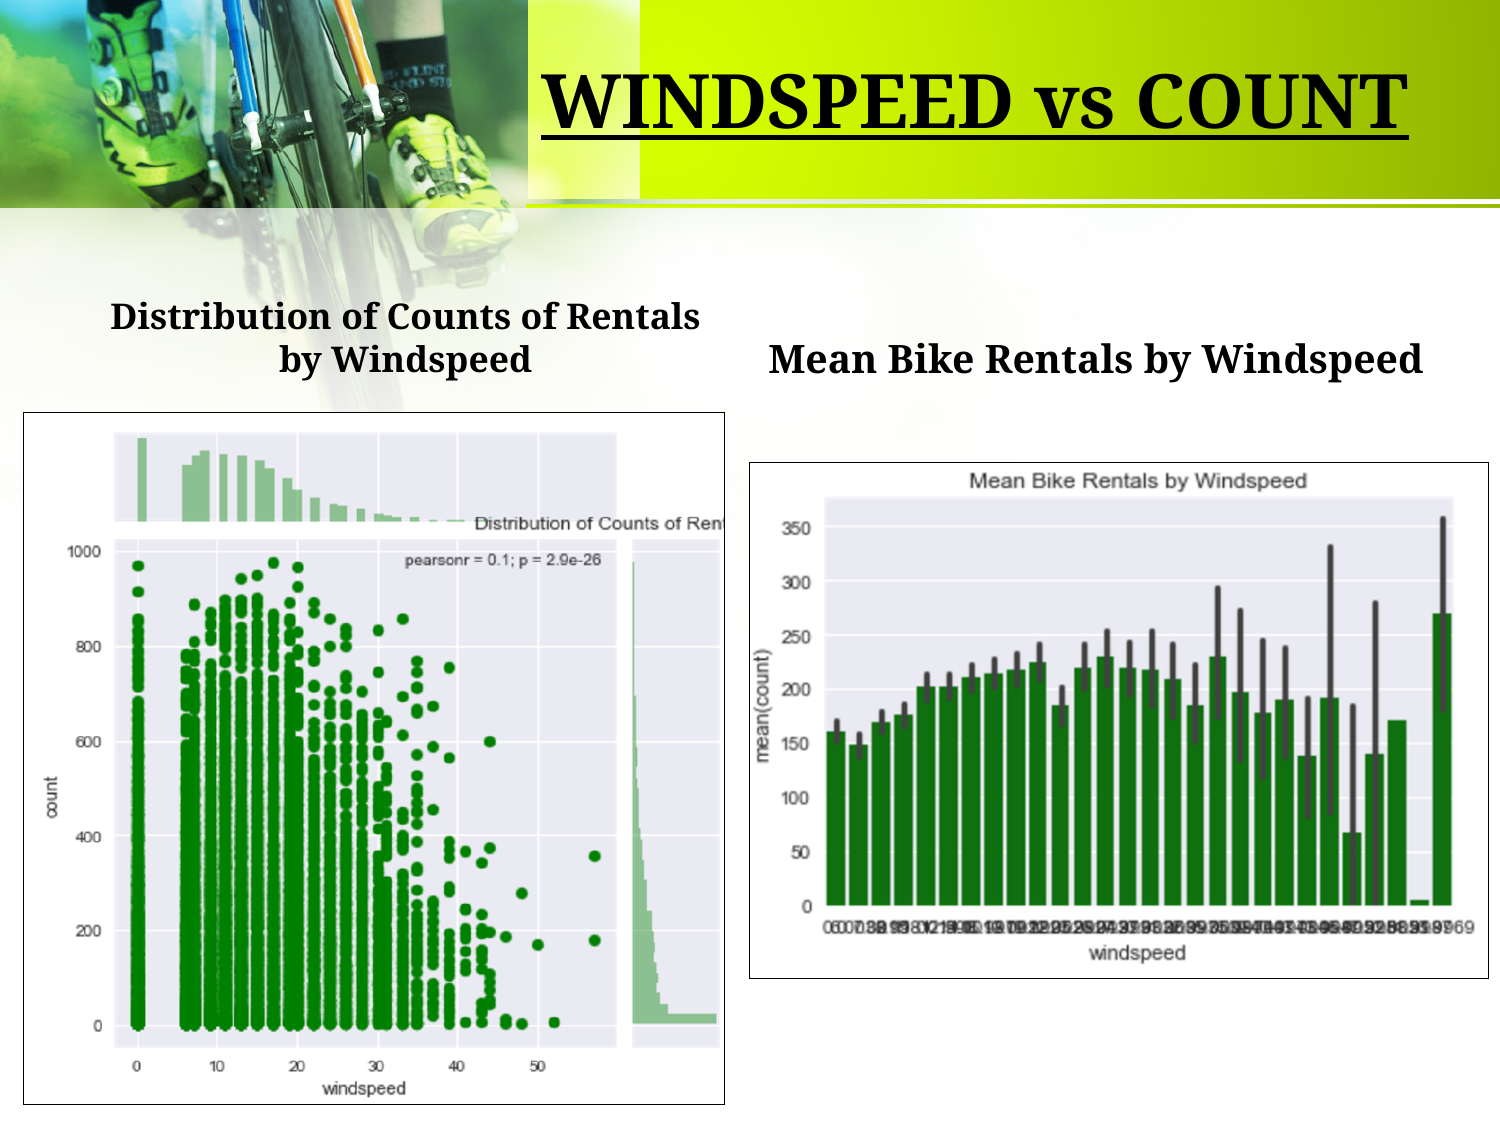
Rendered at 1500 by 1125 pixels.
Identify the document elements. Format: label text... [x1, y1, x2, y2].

list Distribution of Counts of Rentals by Windspeed [73, 286, 738, 388]
picture [0, 0, 1500, 1125]
title WINDSPEED vs COUNT [274, 36, 1424, 162]
list Mean Bike Rentals by Windspeed [750, 283, 1444, 389]
